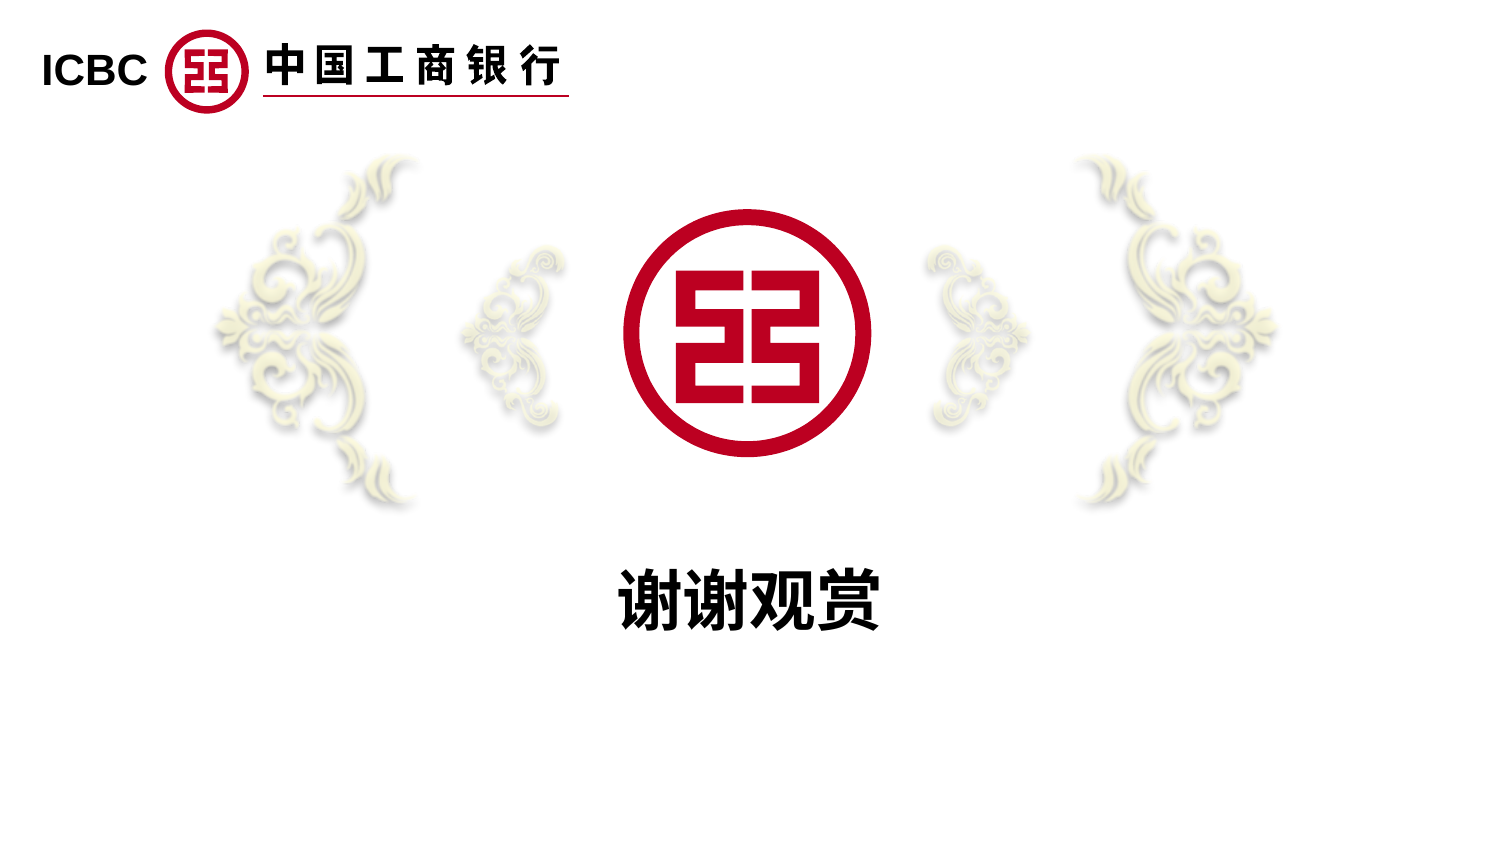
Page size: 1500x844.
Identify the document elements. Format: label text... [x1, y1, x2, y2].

picture [452, 227, 578, 446]
picture [1063, 132, 1297, 541]
text_box 谢谢观赏 [304, 551, 1195, 647]
picture [913, 227, 1039, 446]
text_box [623, 208, 872, 458]
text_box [40, 29, 569, 114]
picture [196, 132, 430, 541]
